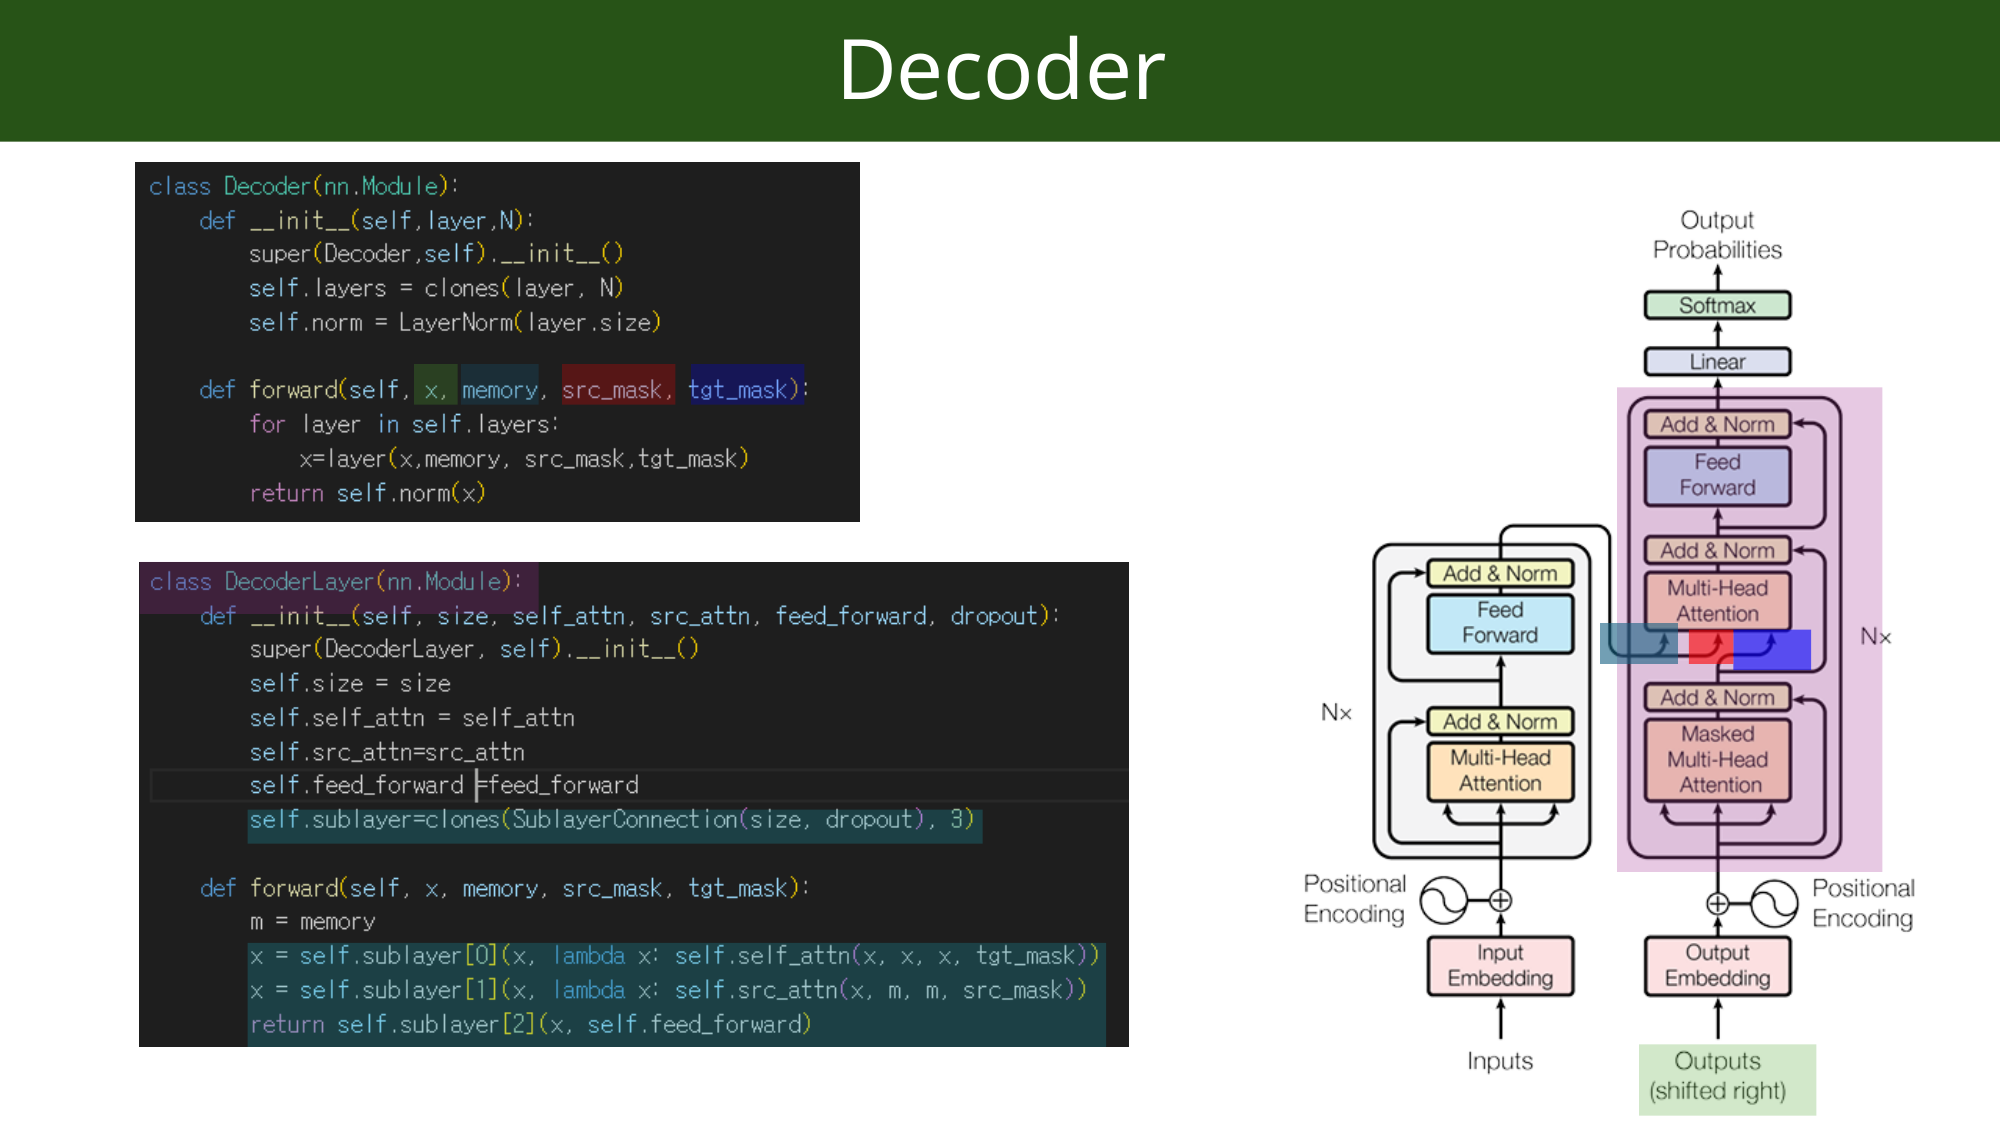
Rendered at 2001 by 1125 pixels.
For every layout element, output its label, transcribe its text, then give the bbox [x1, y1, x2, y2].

text_box [0, 0, 2000, 143]
picture [1300, 184, 1933, 1117]
picture [135, 161, 860, 523]
text_box Decoder [1, 9, 2000, 124]
picture [139, 561, 1130, 1048]
